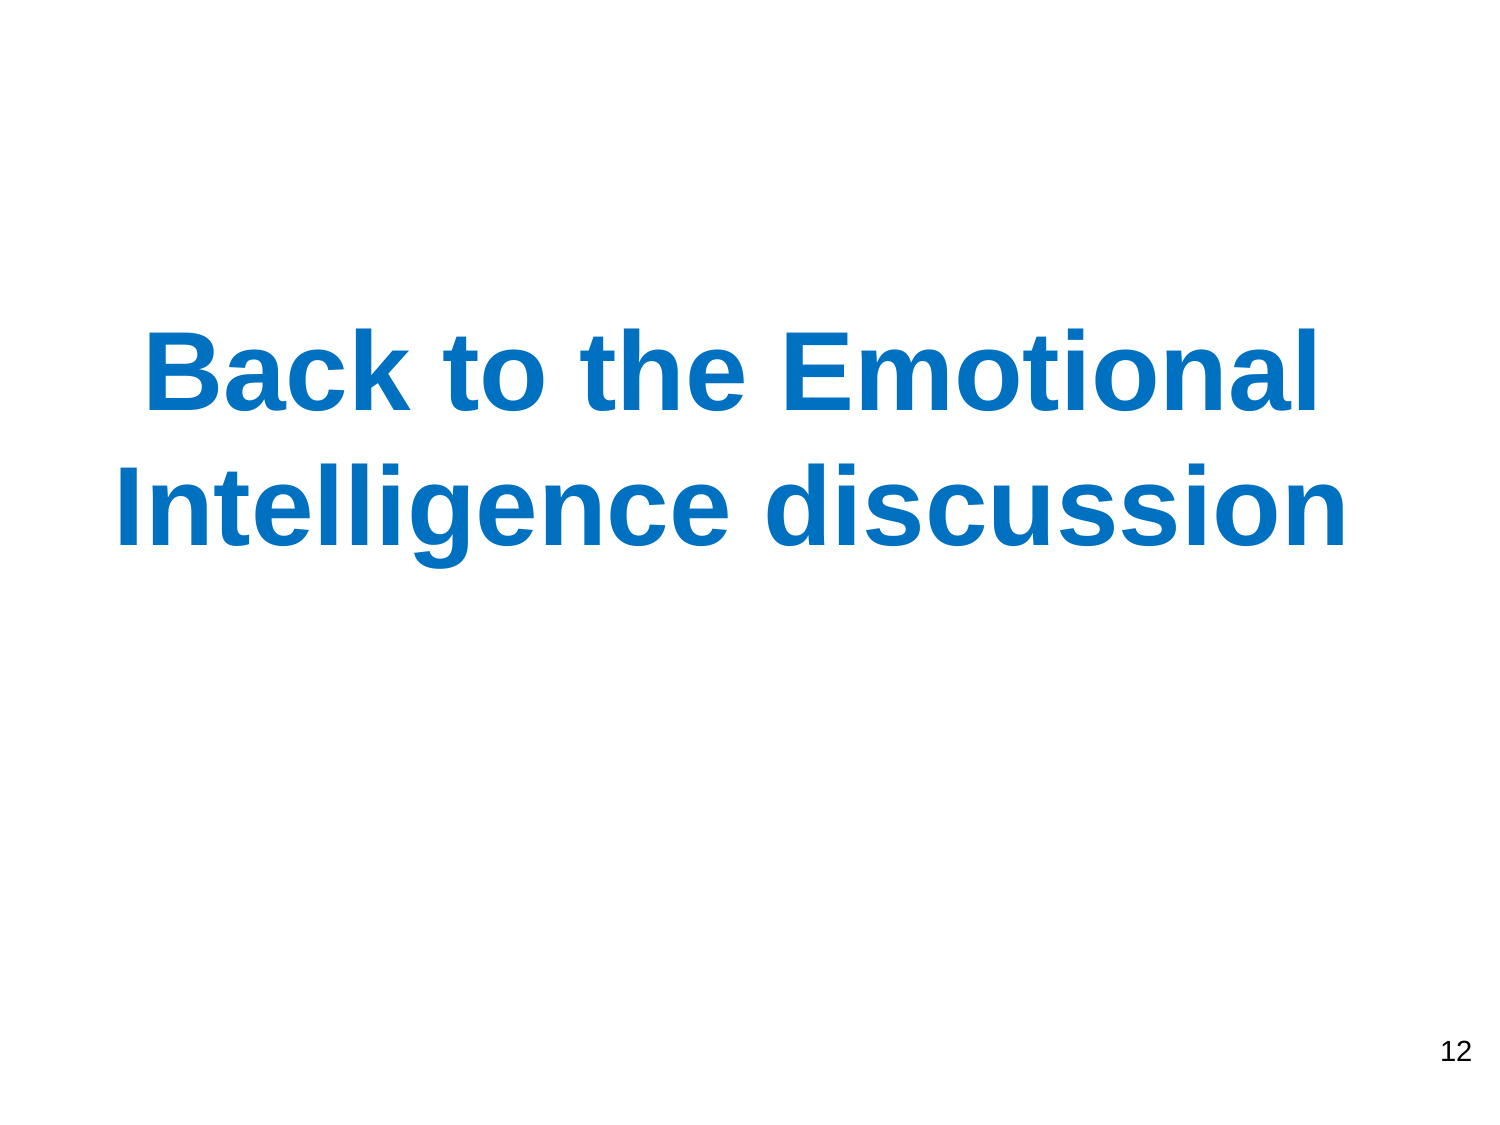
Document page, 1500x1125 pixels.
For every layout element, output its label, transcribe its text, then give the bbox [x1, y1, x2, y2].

title Back to the Emotional Intelligence discussion [0, 425, 1450, 575]
slide_number 12 [1424, 1024, 1488, 1076]
